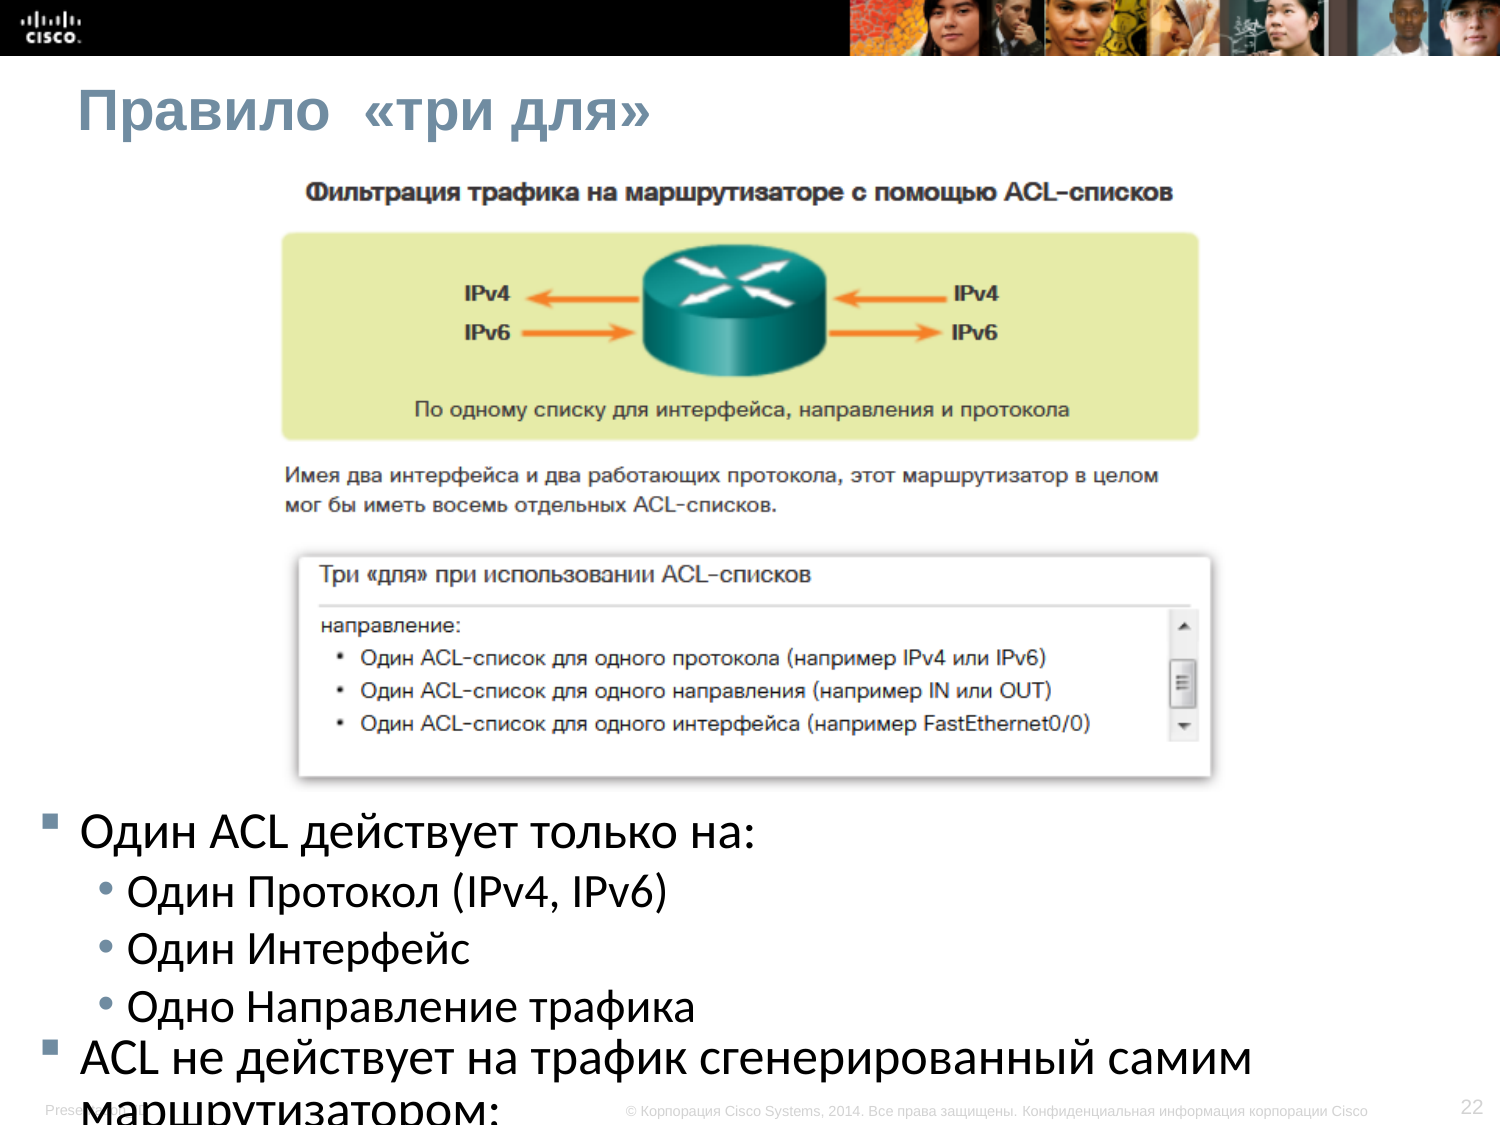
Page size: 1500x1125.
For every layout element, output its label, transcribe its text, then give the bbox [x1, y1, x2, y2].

title Правило «три для» [64, 66, 1469, 151]
picture [273, 161, 1226, 793]
picture [0, 0, 1500, 56]
list Один ACL действует только на: Один Протокол (IPv4, IPv6) Один Интерфейс Одно Направление трафика АCL не действует на трафик сгенерированный самим маршрутизатором; [24, 161, 1476, 1069]
